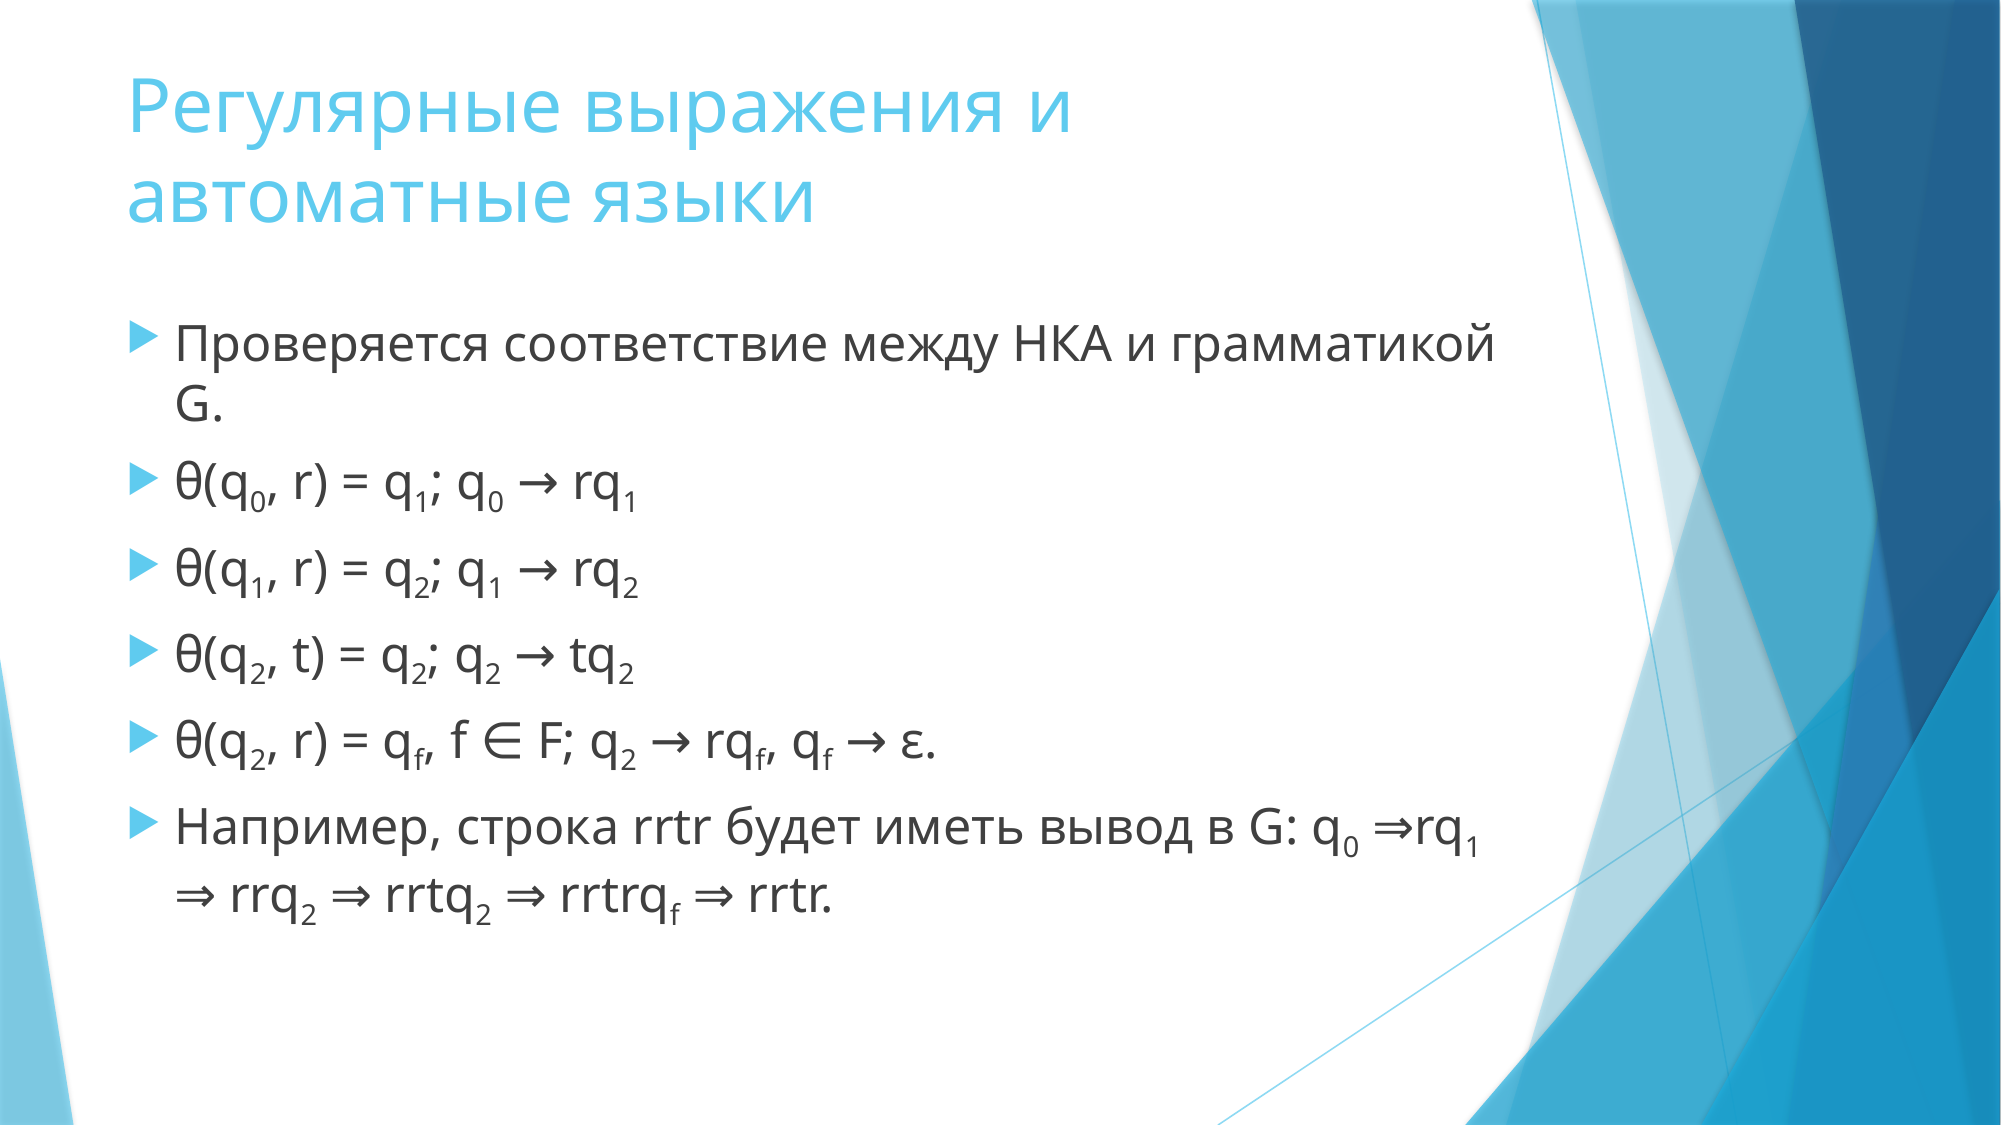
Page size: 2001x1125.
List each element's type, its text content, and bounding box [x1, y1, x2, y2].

title Регулярные выражения и автоматные языки [111, 50, 1522, 267]
list Проверяется соответствие между НКА и грамматикой G. θ(q0, r) = q1; q0 → rq1 θ(q1, r) = q2; q1 → rq2 θ(q2, t) = q2; q2 → tq2 θ(q2, r) = qf, f ∈ F; q2 → rqf, qf → ε. Например, строка rrtr будет иметь вывод в G: q0 ⇒rq1 ⇒ rrq2 ⇒ rrtq2 ⇒ rrtrqf ⇒ rrtr. [111, 304, 1522, 941]
